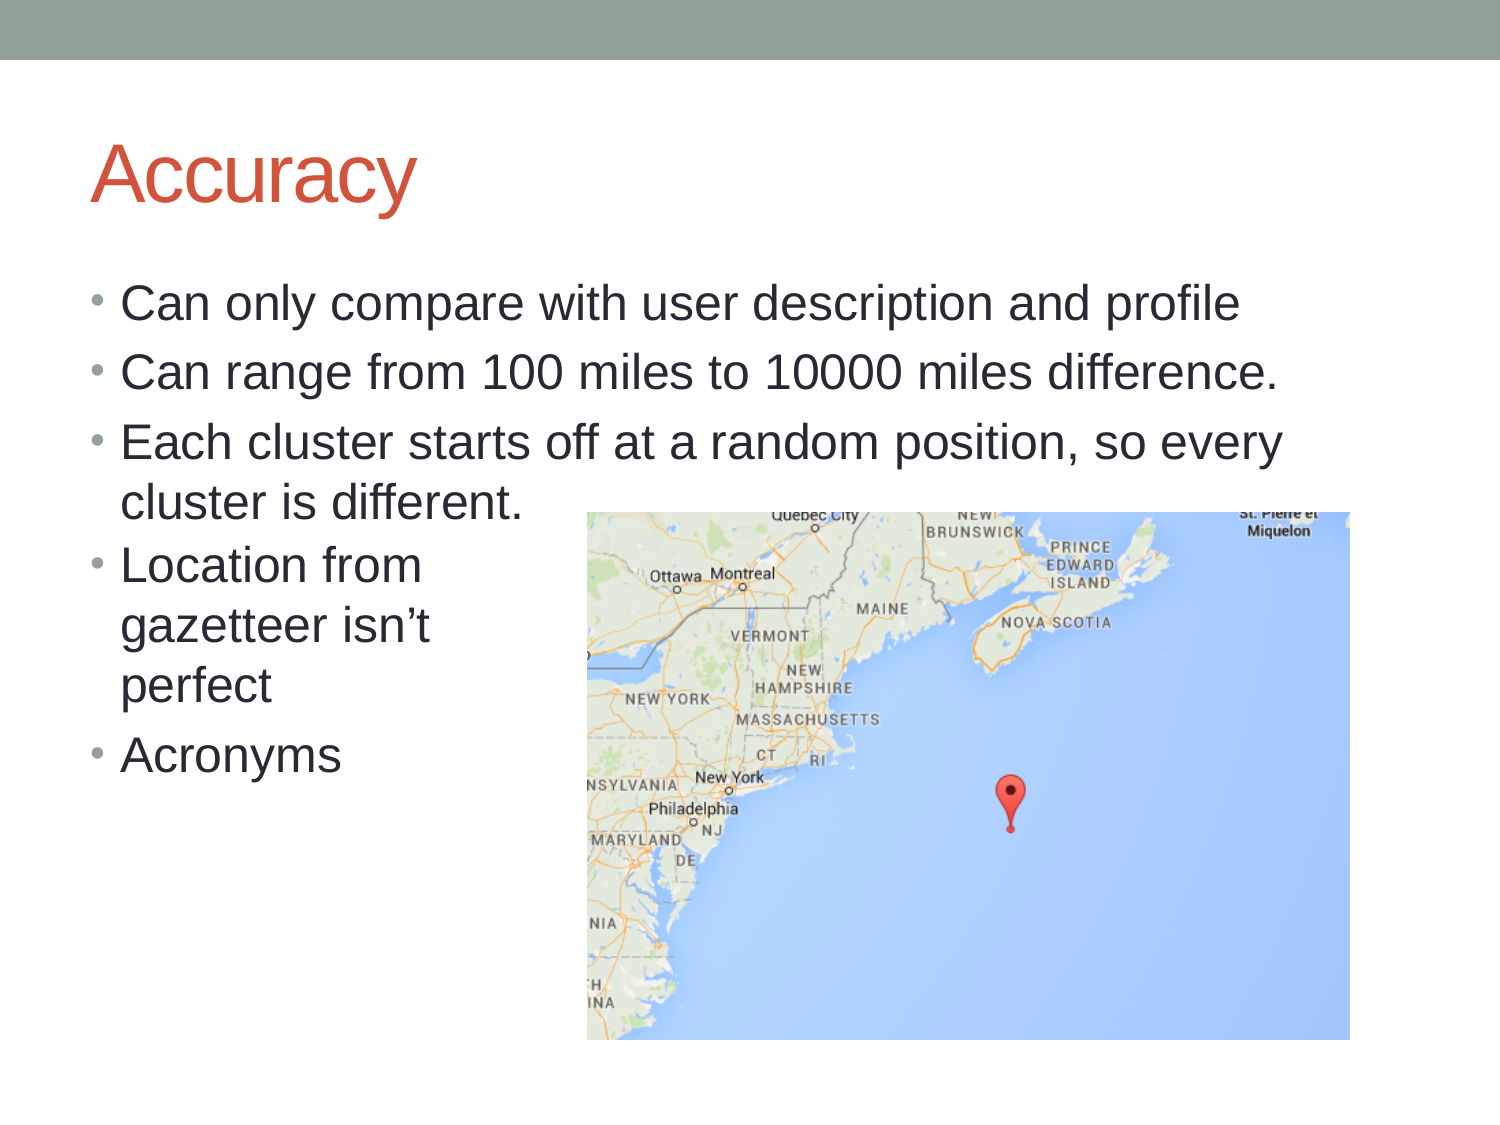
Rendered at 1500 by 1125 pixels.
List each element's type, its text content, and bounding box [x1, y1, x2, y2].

title Accuracy [75, 87, 1425, 250]
picture [587, 512, 1351, 1041]
list Can only compare with user description and profile Can range from 100 miles to 10000 miles difference. Each cluster starts off at a random position, so every cluster is different. [75, 262, 1425, 538]
text_box Location from gazetteer isn’t perfect Acronyms [75, 525, 575, 983]
